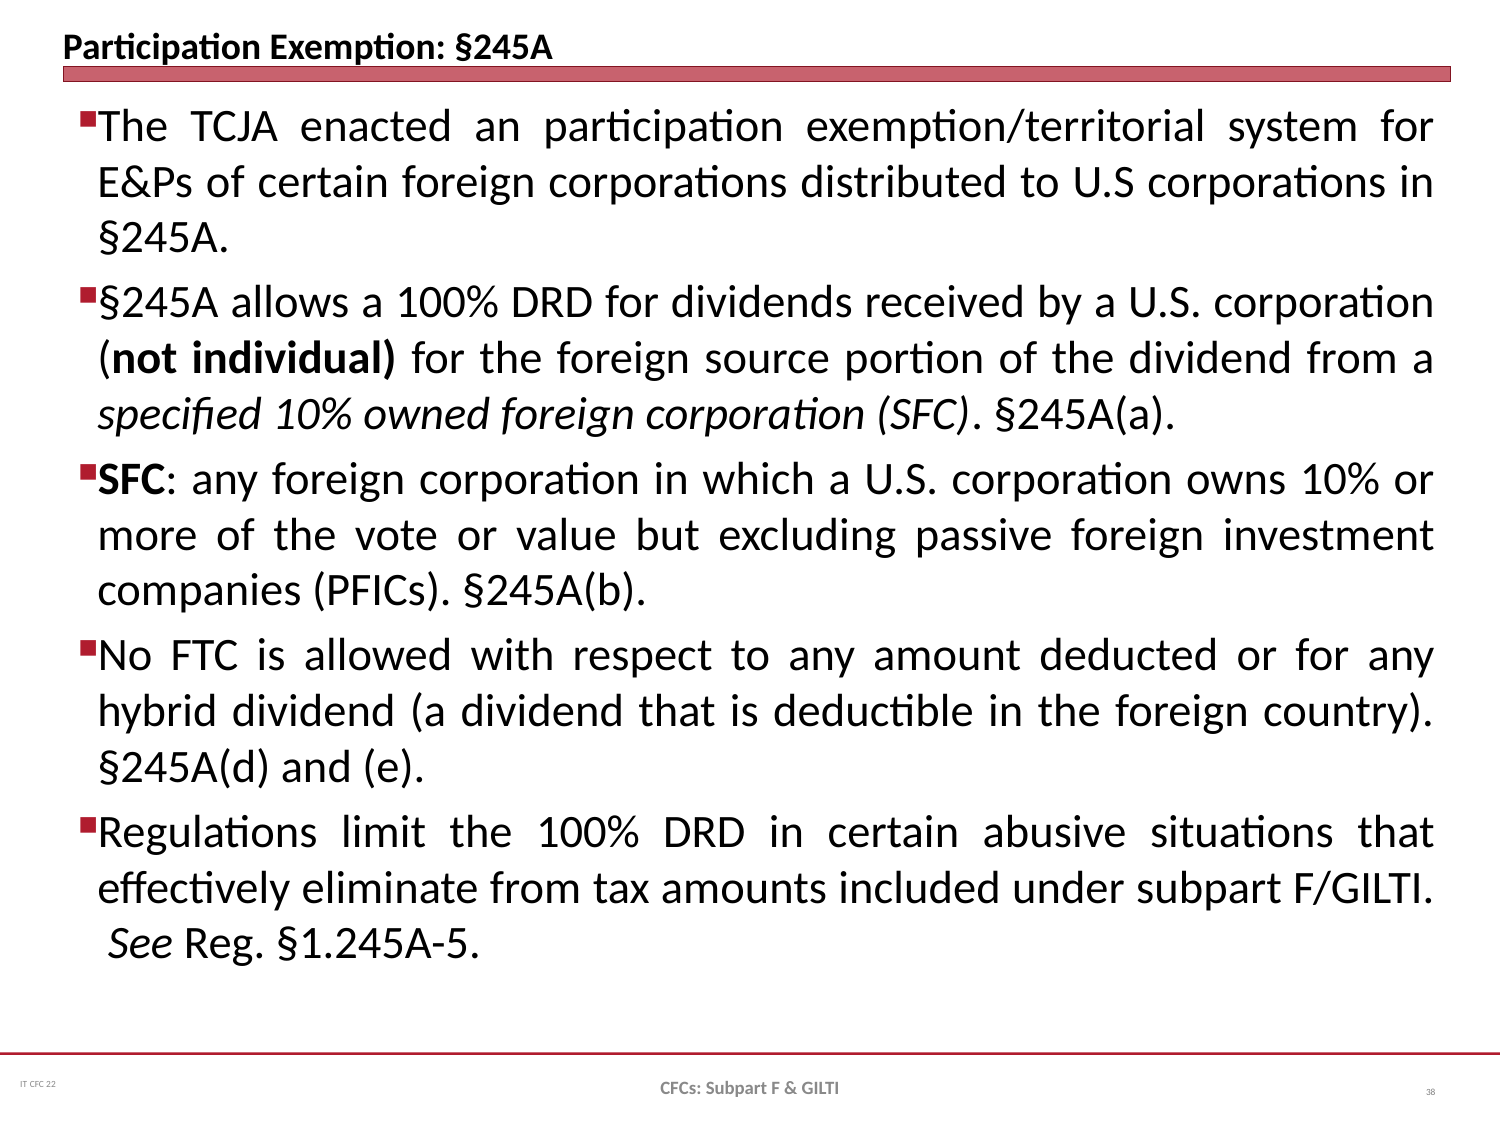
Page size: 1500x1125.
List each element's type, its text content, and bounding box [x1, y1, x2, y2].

list The TCJA enacted an participation exemption/territorial system for E&Ps of certain foreign corporations distributed to U.S corporations in §245A. §245A allows a 100% DRD for dividends received by a U.S. corporation (not individual) for the foreign source portion of the dividend from a specified 10% owned foreign corporation (SFC). §245A(a). SFC: any foreign corporation in which a U.S. corporation owns 10% or more of the vote or value but excluding passive foreign investment companies (PFICs). §245A(b). No FTC is allowed with respect to any amount deducted or for any hybrid dividend (a dividend that is deductible in the foreign country). §245A(d) and (e). Regulations limit the 100% DRD in certain abusive situations that effectively eliminate from tax amounts included under subpart F/GILTI. See Reg. §1.245A-5. [63, 87, 1451, 1041]
footer CFCs: Subpart F & GILTI [512, 1056, 988, 1117]
slide_number 38 [1375, 1061, 1451, 1122]
title Participation Exemption: §245A [62, 6, 1451, 67]
